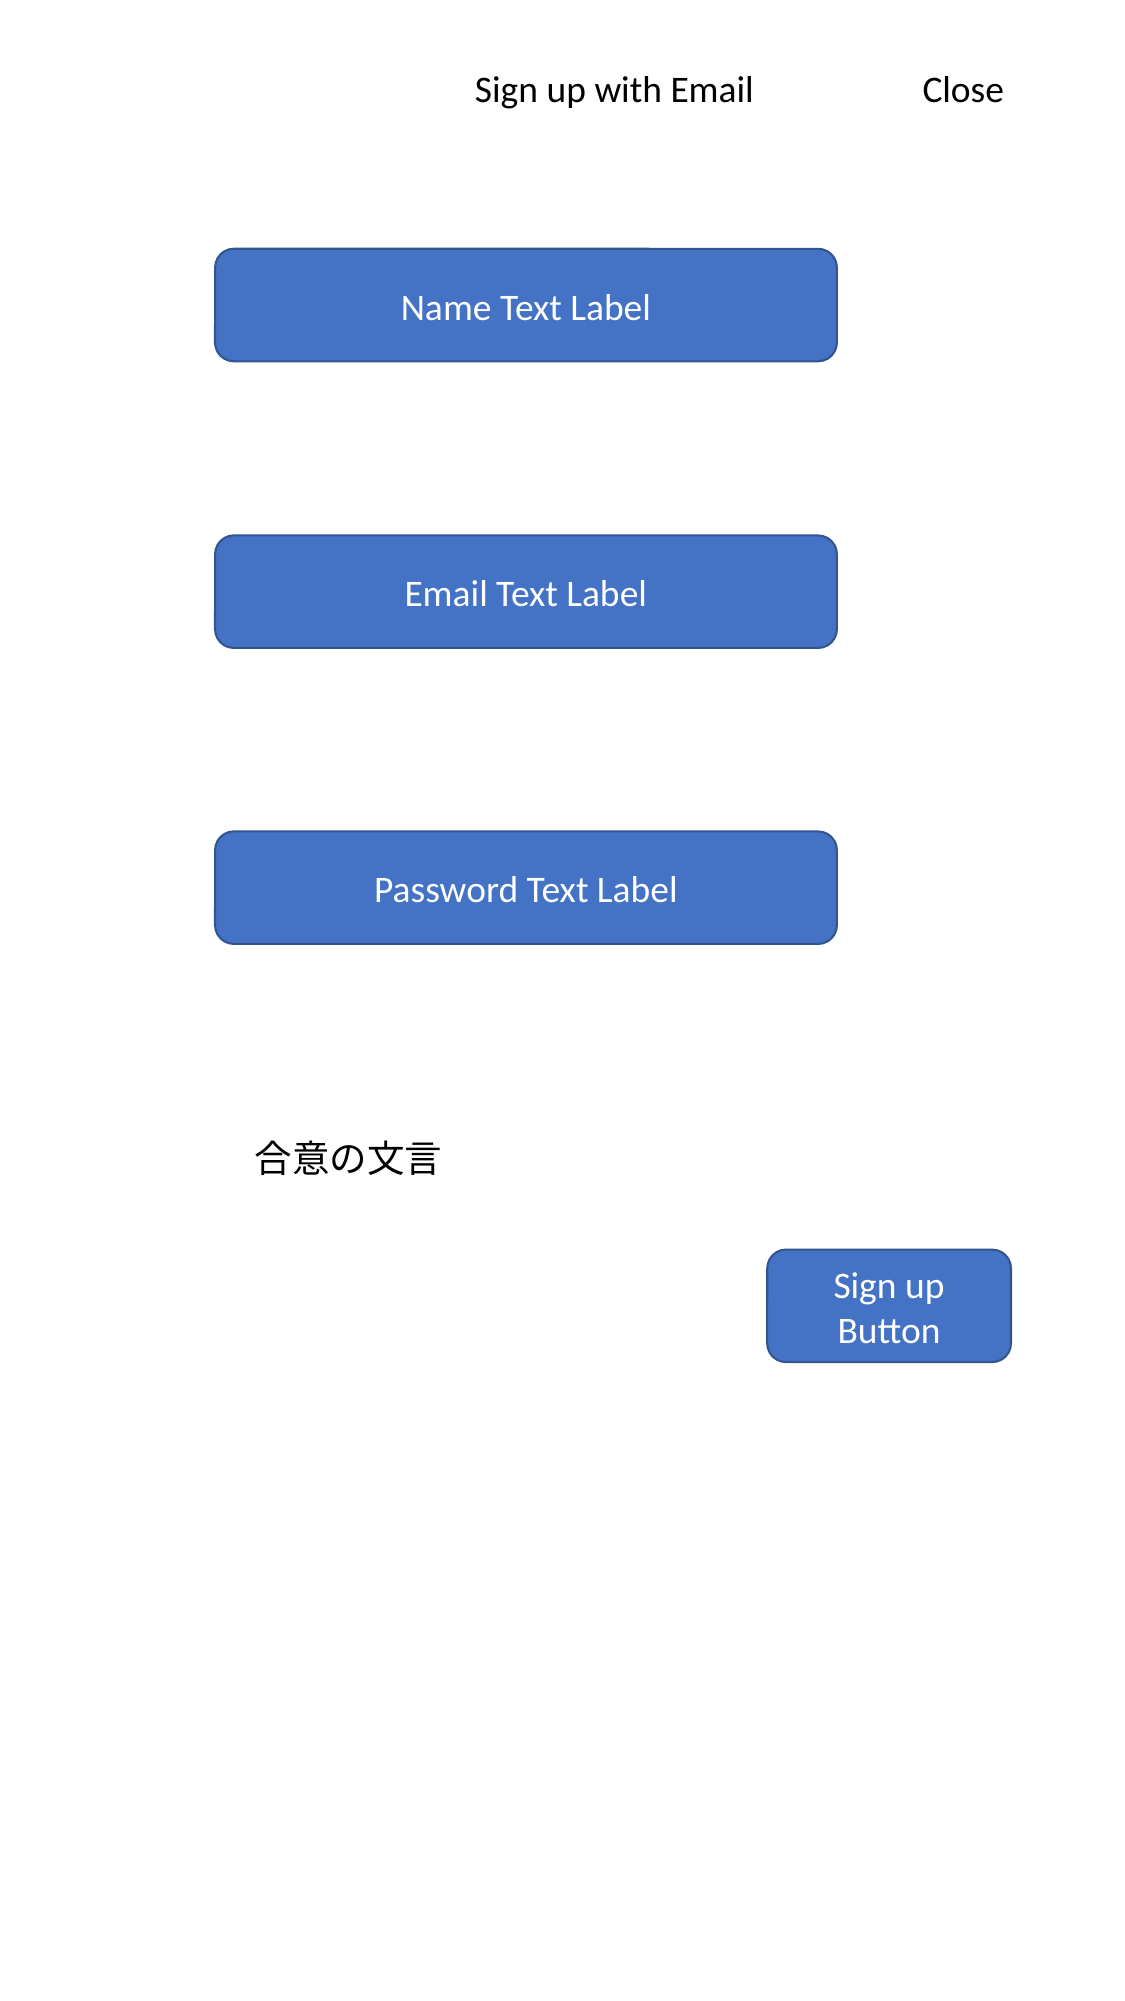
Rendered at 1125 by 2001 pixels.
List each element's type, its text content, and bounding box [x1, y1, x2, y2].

text_box Sign up with Email [460, 57, 769, 118]
text_box Sign up Button [766, 1248, 1013, 1364]
text_box 合意の文言 [239, 1127, 458, 1188]
text_box Name Text Label [213, 247, 838, 363]
text_box Password Text Label [213, 830, 838, 945]
text_box Close [907, 57, 1078, 118]
text_box Email Text Label [213, 534, 838, 649]
